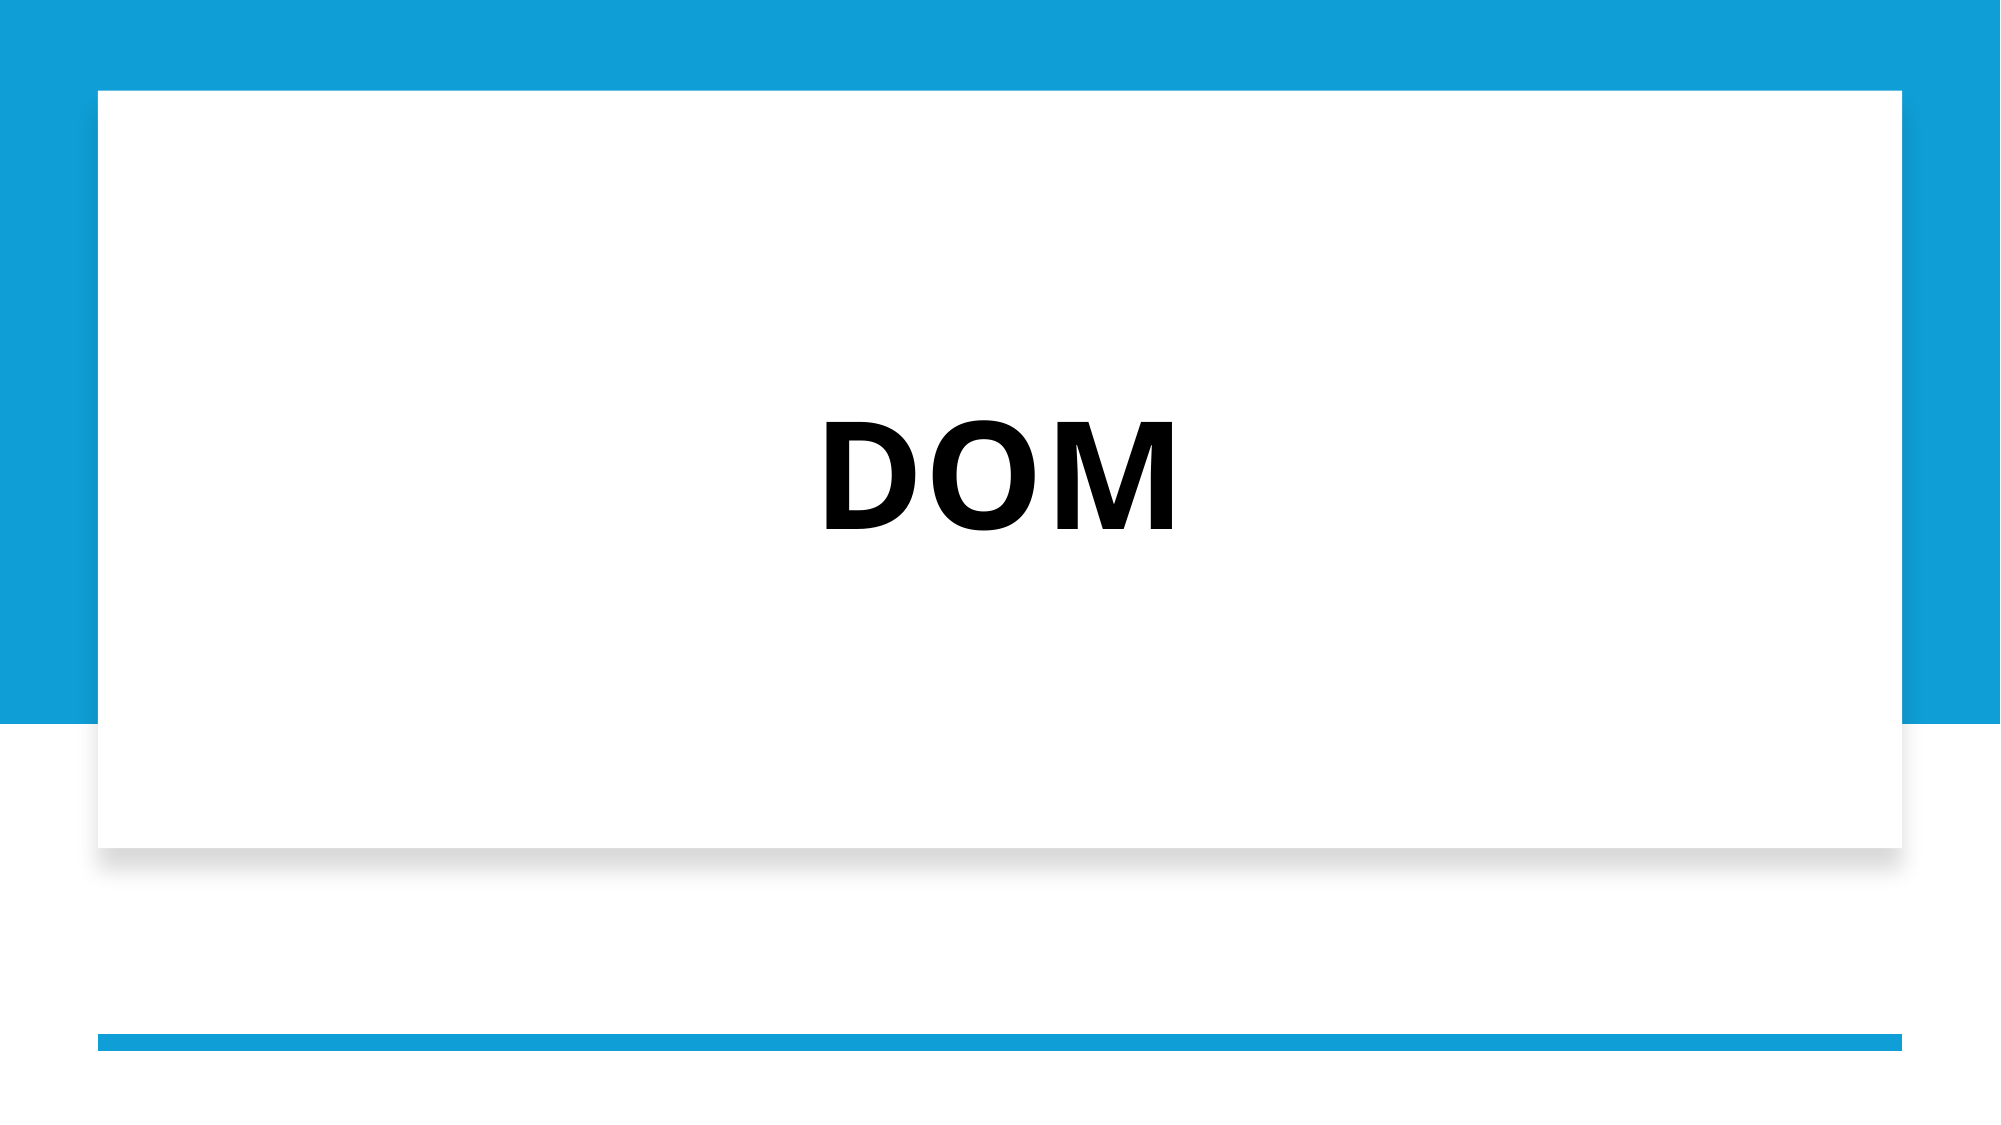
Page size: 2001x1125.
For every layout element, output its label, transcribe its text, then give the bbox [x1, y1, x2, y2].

text_box [0, 725, 2000, 1125]
text_box [0, 0, 2000, 725]
text_box [96, 89, 1904, 850]
title DOM [249, 212, 1750, 750]
